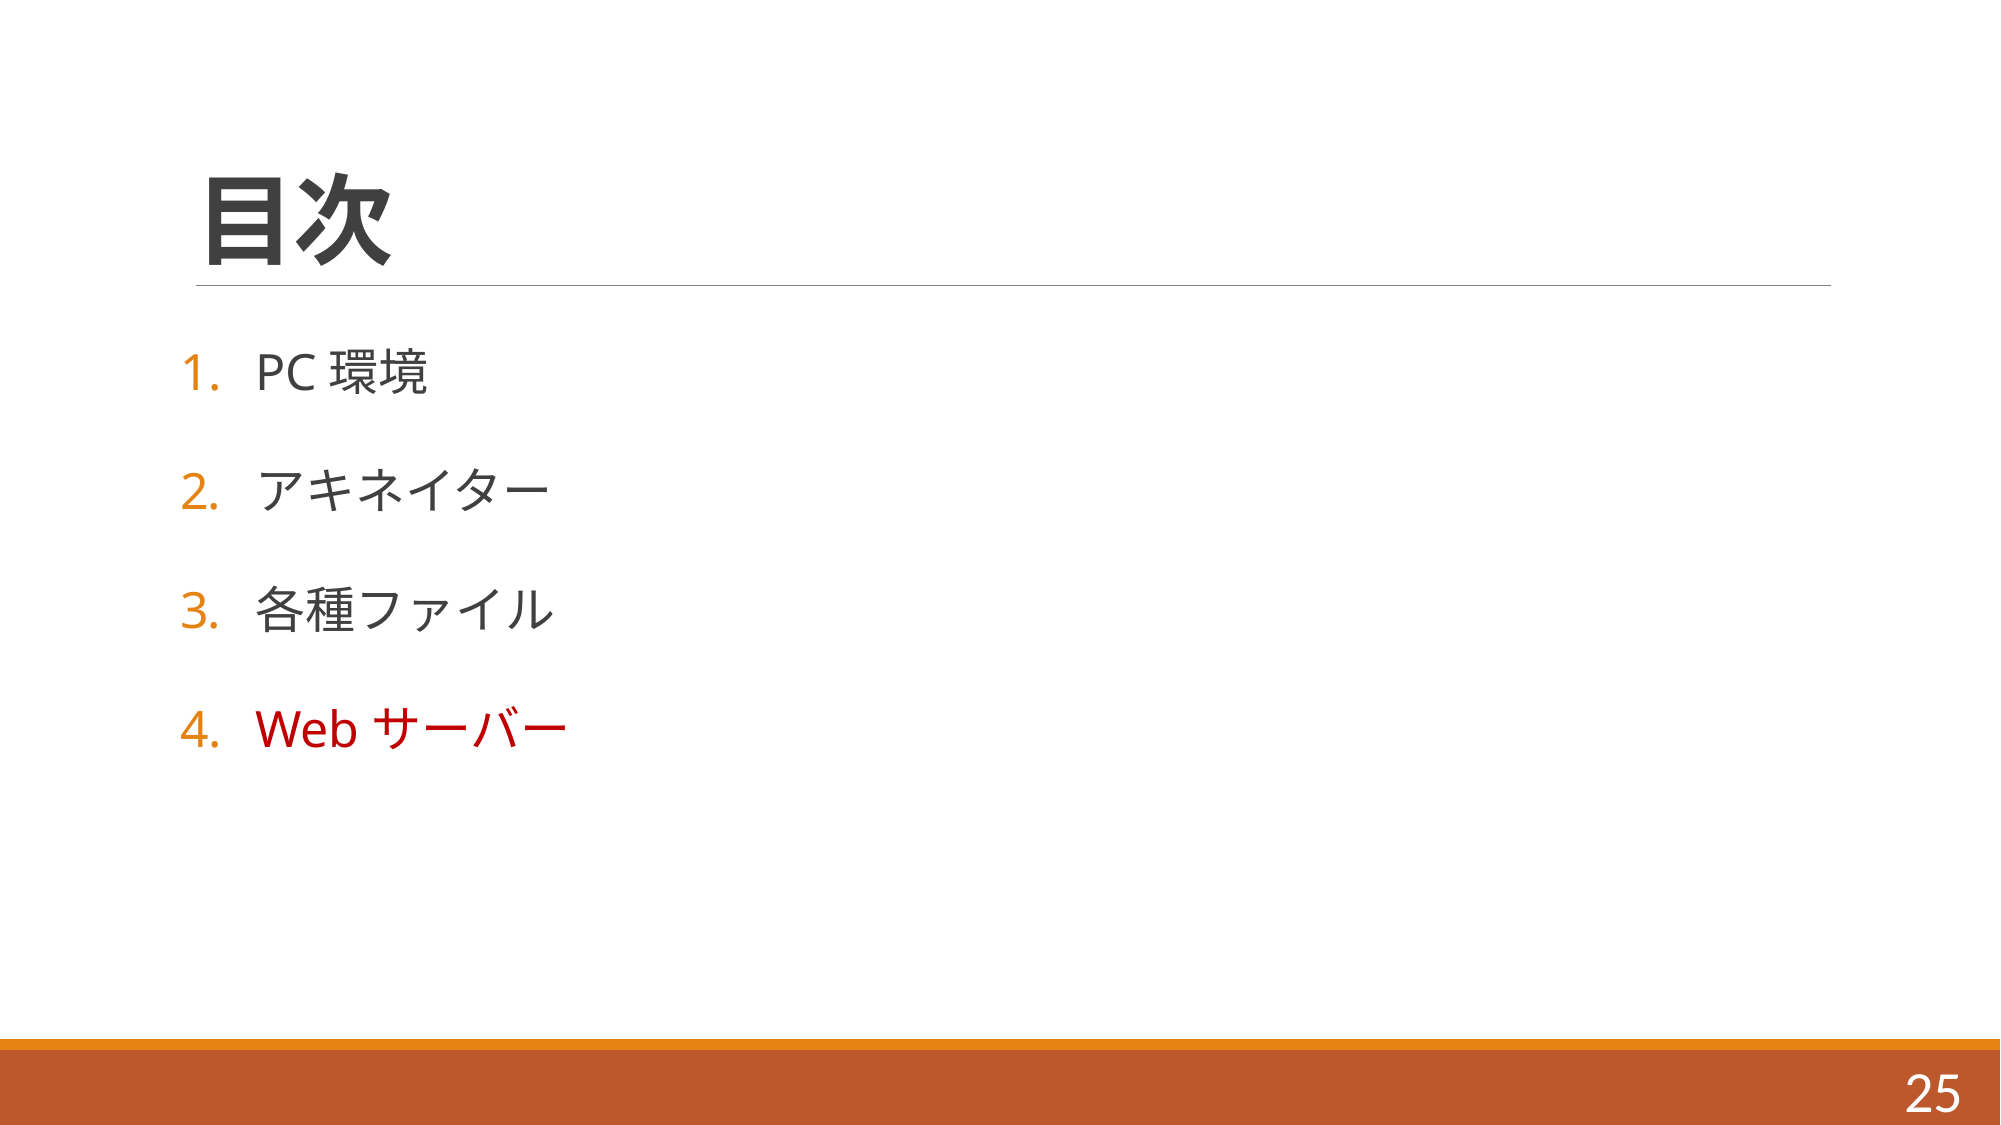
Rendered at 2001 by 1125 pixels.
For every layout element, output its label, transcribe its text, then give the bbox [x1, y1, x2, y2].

list PC環境 アキネイター 各種ファイル Webサーバー [180, 302, 1830, 963]
title 目次 [180, 47, 1830, 285]
slide_number 25 [1763, 1059, 1979, 1120]
